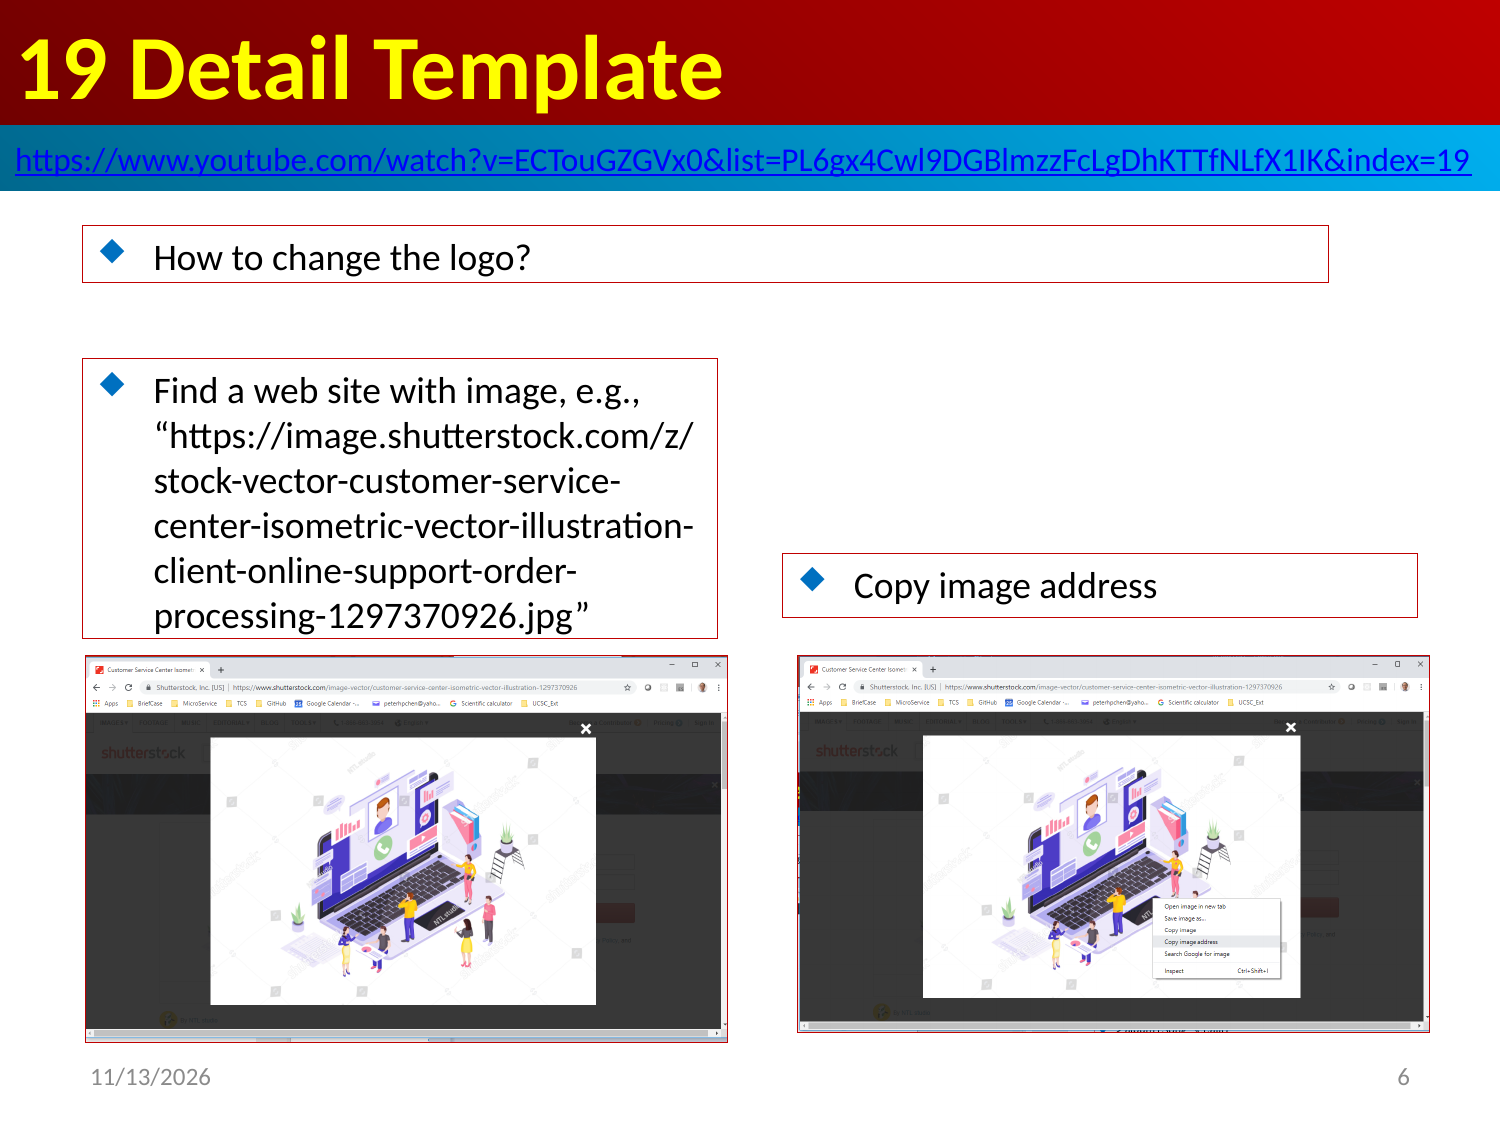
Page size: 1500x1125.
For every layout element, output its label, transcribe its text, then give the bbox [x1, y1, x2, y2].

slide_number 6 [1074, 1042, 1425, 1109]
subtitle How to change the logo? [82, 225, 1329, 283]
text_box Copy image address [782, 553, 1418, 618]
picture [797, 655, 1430, 1033]
text_box Find a web site with image, e.g., “https://image.shutterstock.com/z/stock-vector-customer-service-center-isometric-vector-illustration-client-online-support-order-processing-1297370926.jpg” [82, 358, 718, 639]
text_box https://www.youtube.com/watch?v=ECTouGZGVx0&list=PL6gx4Cwl9DGBlmzzFcLgDhKTTfNLfX1IK&index=19 [0, 125, 1500, 191]
picture [84, 655, 728, 1043]
title 19 Detail Template [0, 0, 1500, 125]
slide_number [75, 1042, 425, 1109]
